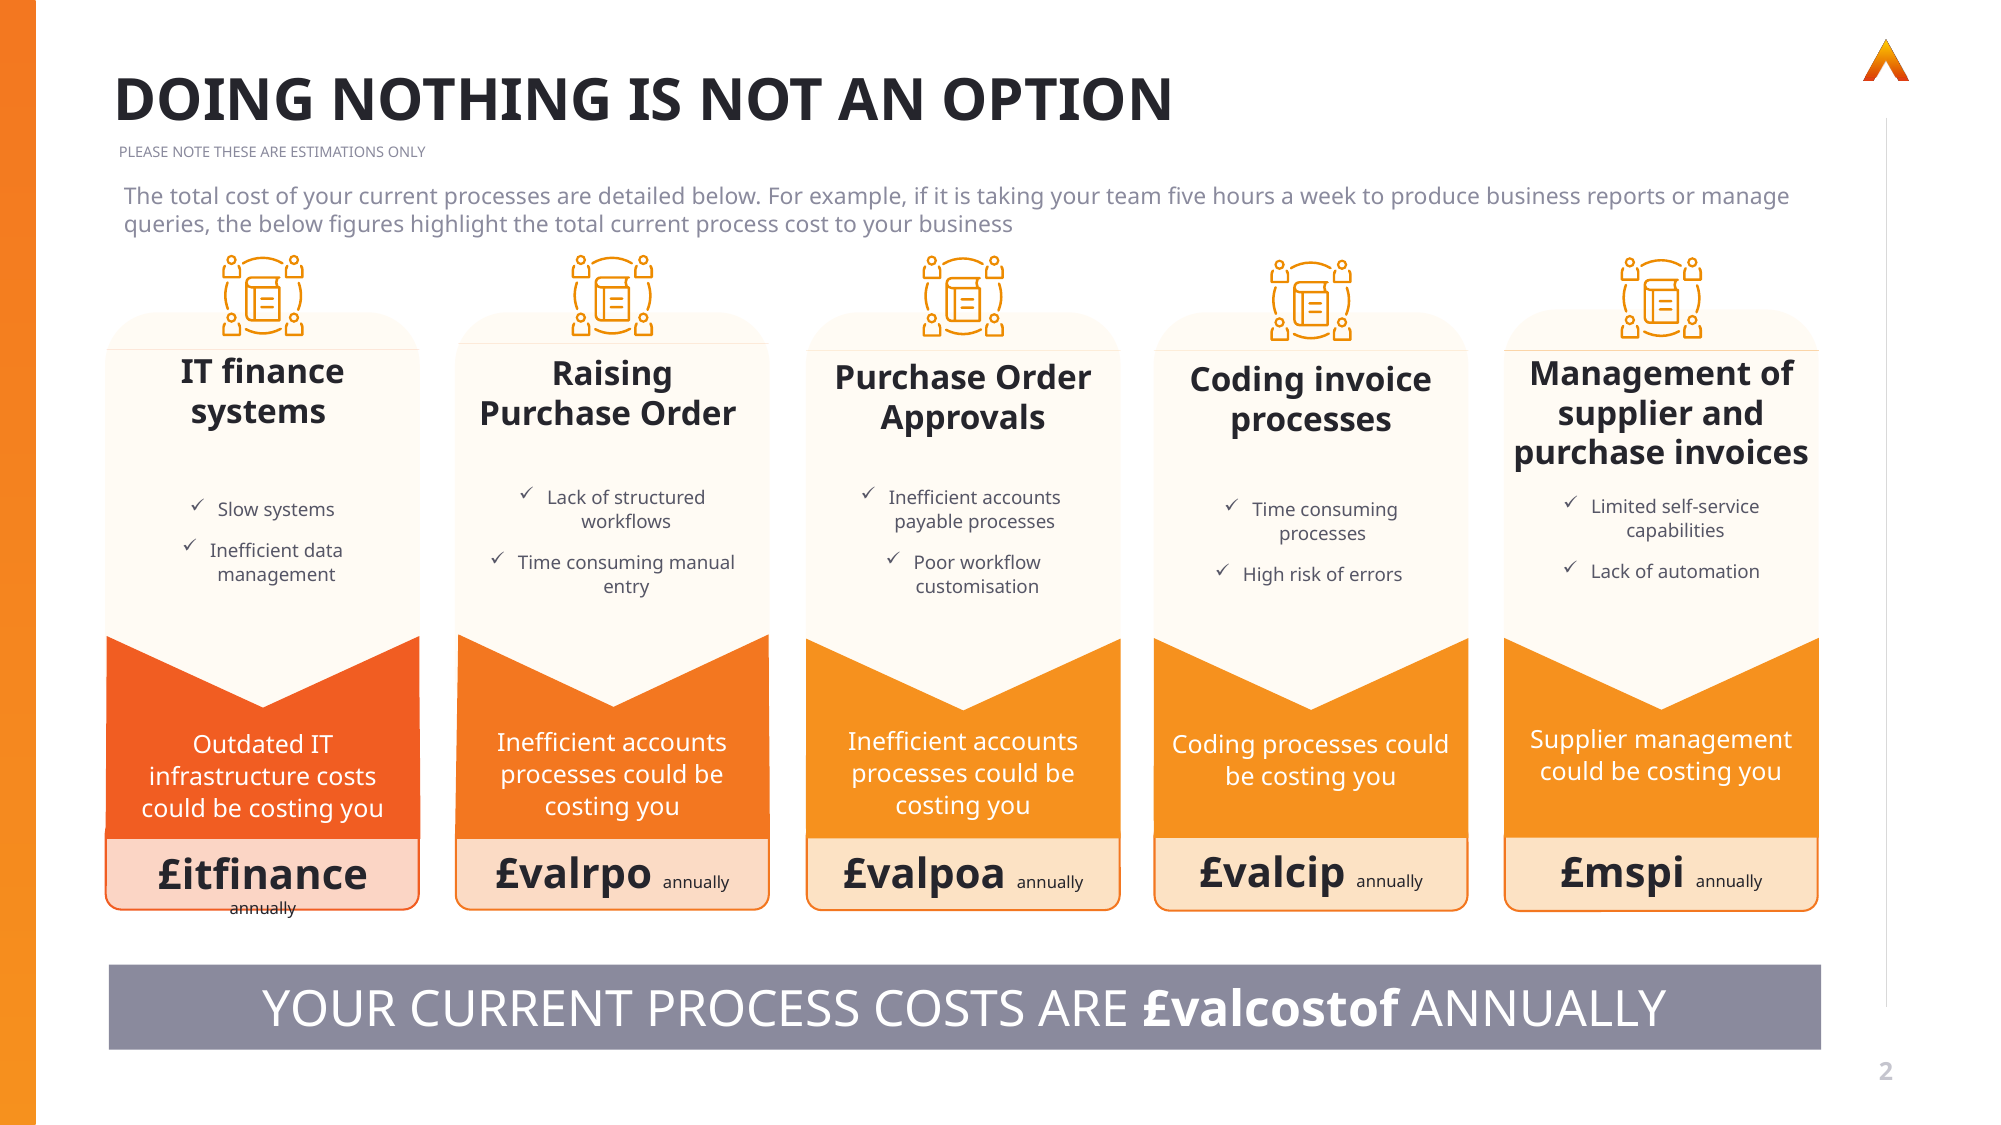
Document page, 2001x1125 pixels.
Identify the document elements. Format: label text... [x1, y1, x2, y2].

text_box [108, 964, 1822, 1051]
picture [1863, 39, 1909, 81]
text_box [105, 254, 421, 927]
title DOING NOTHING IS NOT AN OPTION [114, 70, 1886, 134]
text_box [1153, 259, 1469, 911]
slide_number 2 [1853, 1042, 1918, 1103]
text_box The total cost of your current processes are detailed below. For example, if it is taking your team five hours a week to produce business reports or manage queries, the below figures highlight the total current process cost to your business [108, 174, 1810, 245]
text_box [454, 254, 770, 910]
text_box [805, 255, 1121, 911]
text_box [1489, 257, 1834, 911]
text_box YOUR CURRENT PROCESS COSTS ARE £valcostof ANNUALLY [114, 968, 1816, 1044]
text_box PLEASE NOTE THESE ARE ESTIMATIONS ONLY [104, 135, 482, 168]
